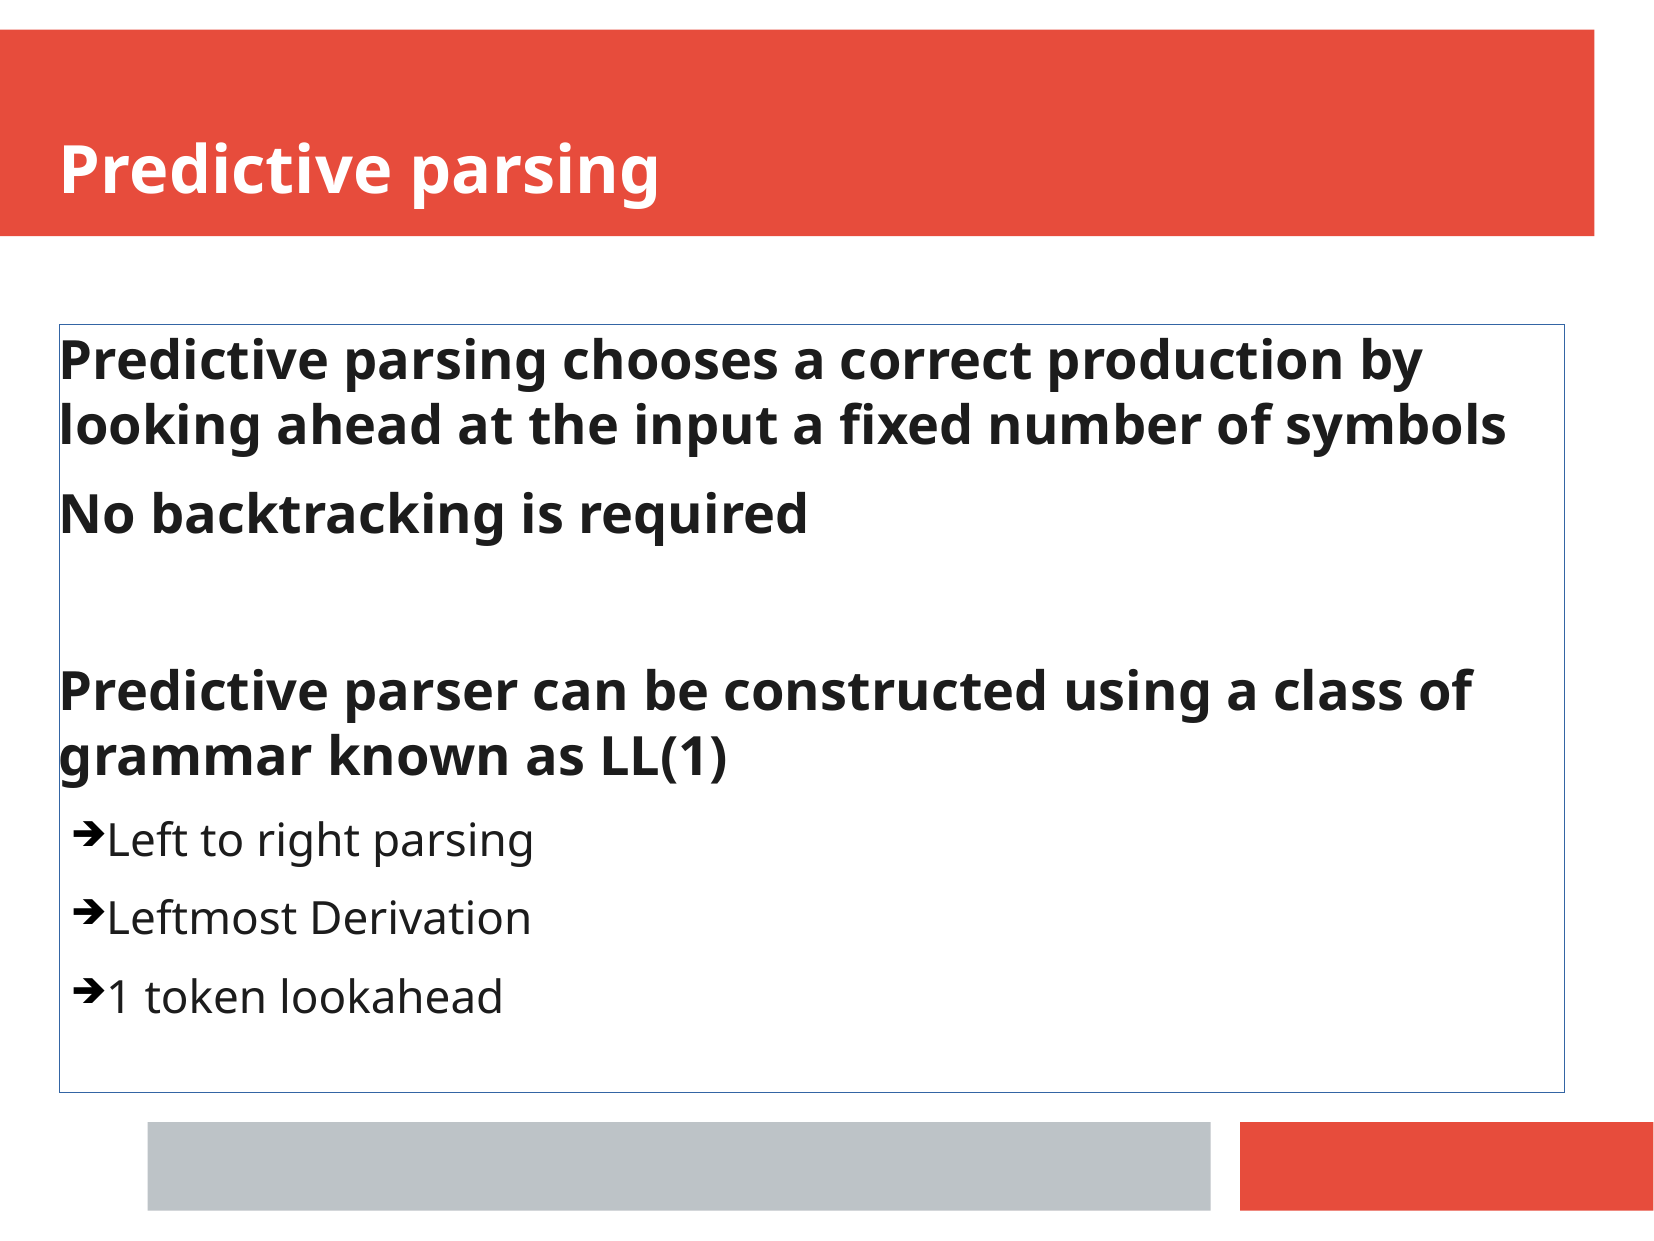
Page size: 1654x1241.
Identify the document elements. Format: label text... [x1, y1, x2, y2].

text_box Predictive parsing [59, 59, 1595, 207]
text_box Predictive parsing chooses a correct production by looking ahead at the input a fixed number of symbols No backtracking is required Predictive parser can be constructed using a class of grammar known as LL(1) Left to right parsing Leftmost Derivation 1 token lookahead [59, 324, 1565, 1093]
